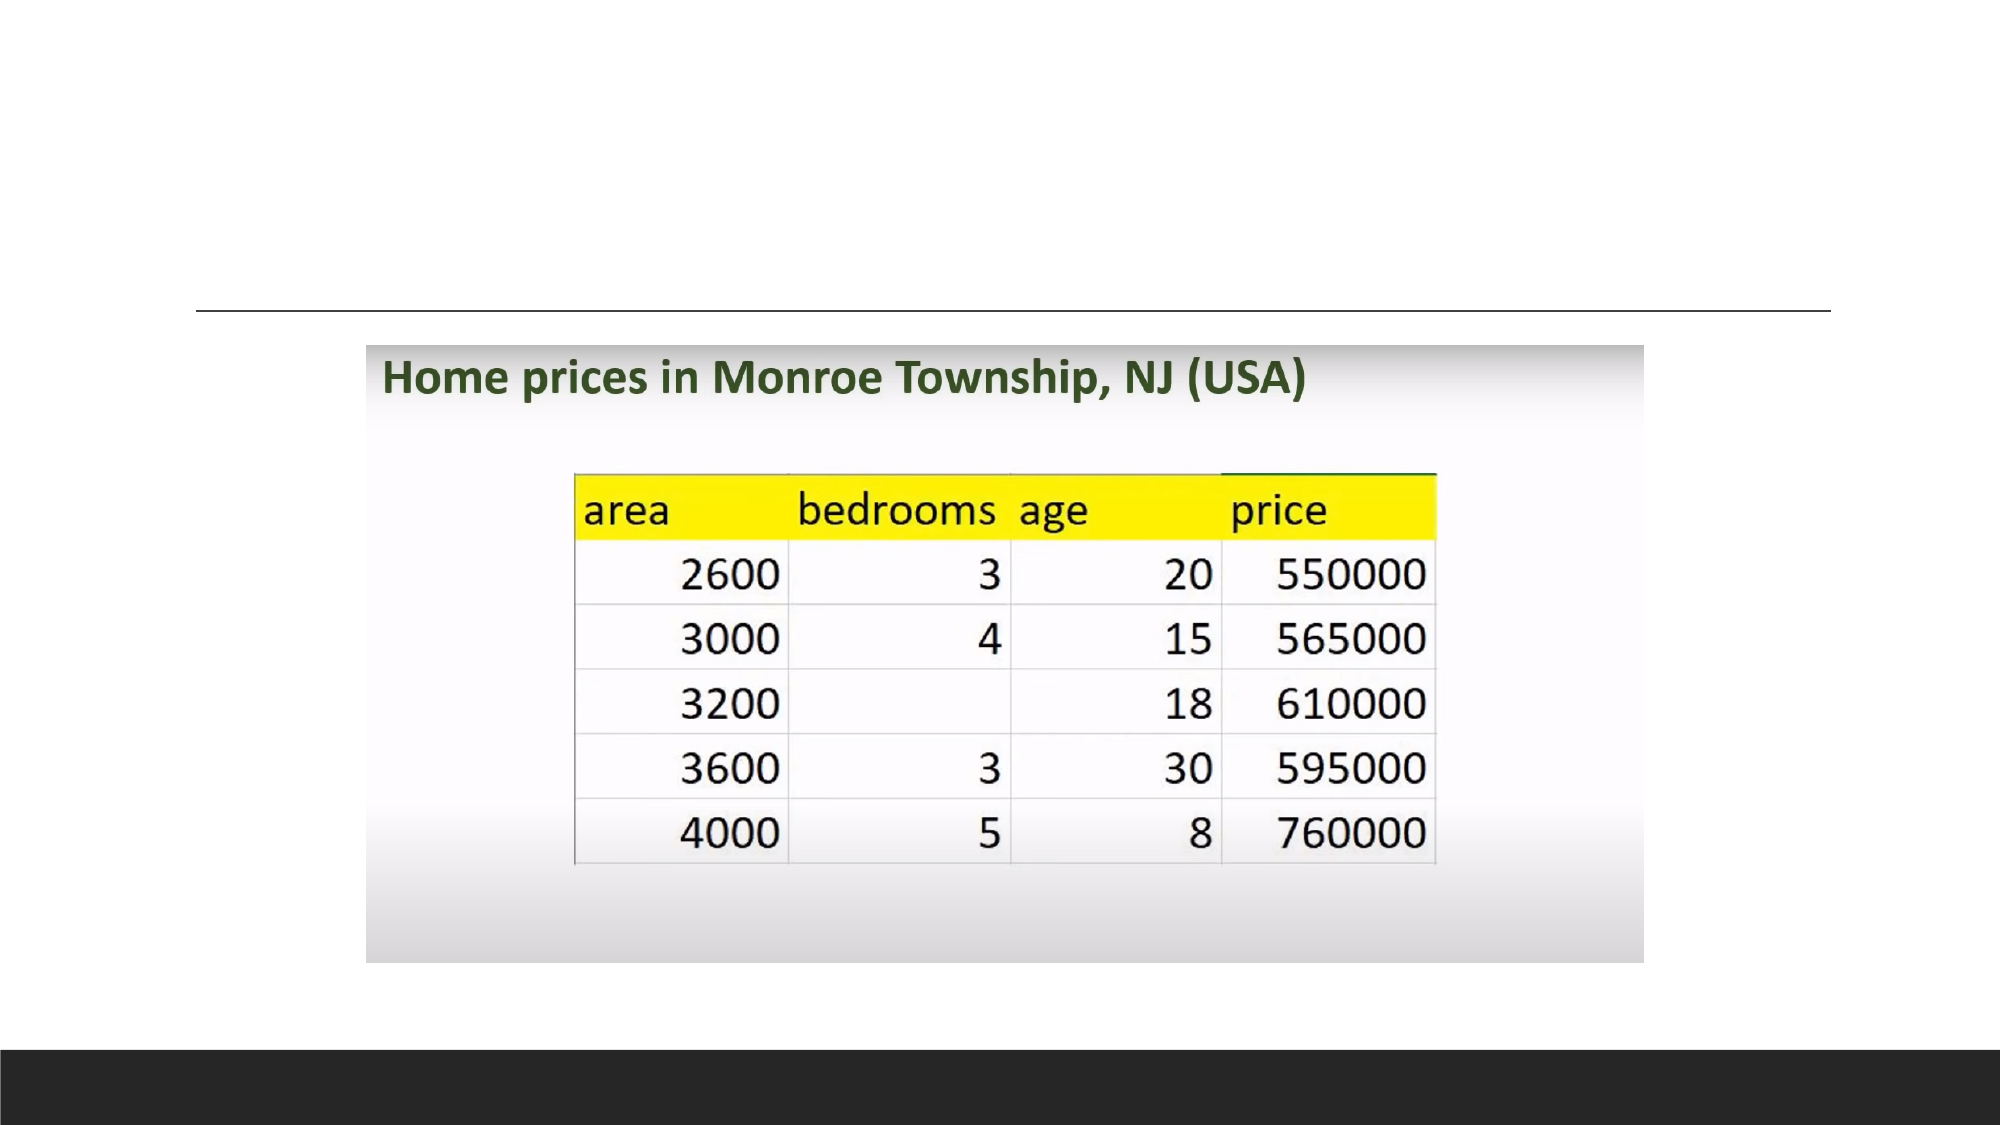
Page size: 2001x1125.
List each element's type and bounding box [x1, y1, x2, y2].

list [366, 345, 1644, 964]
